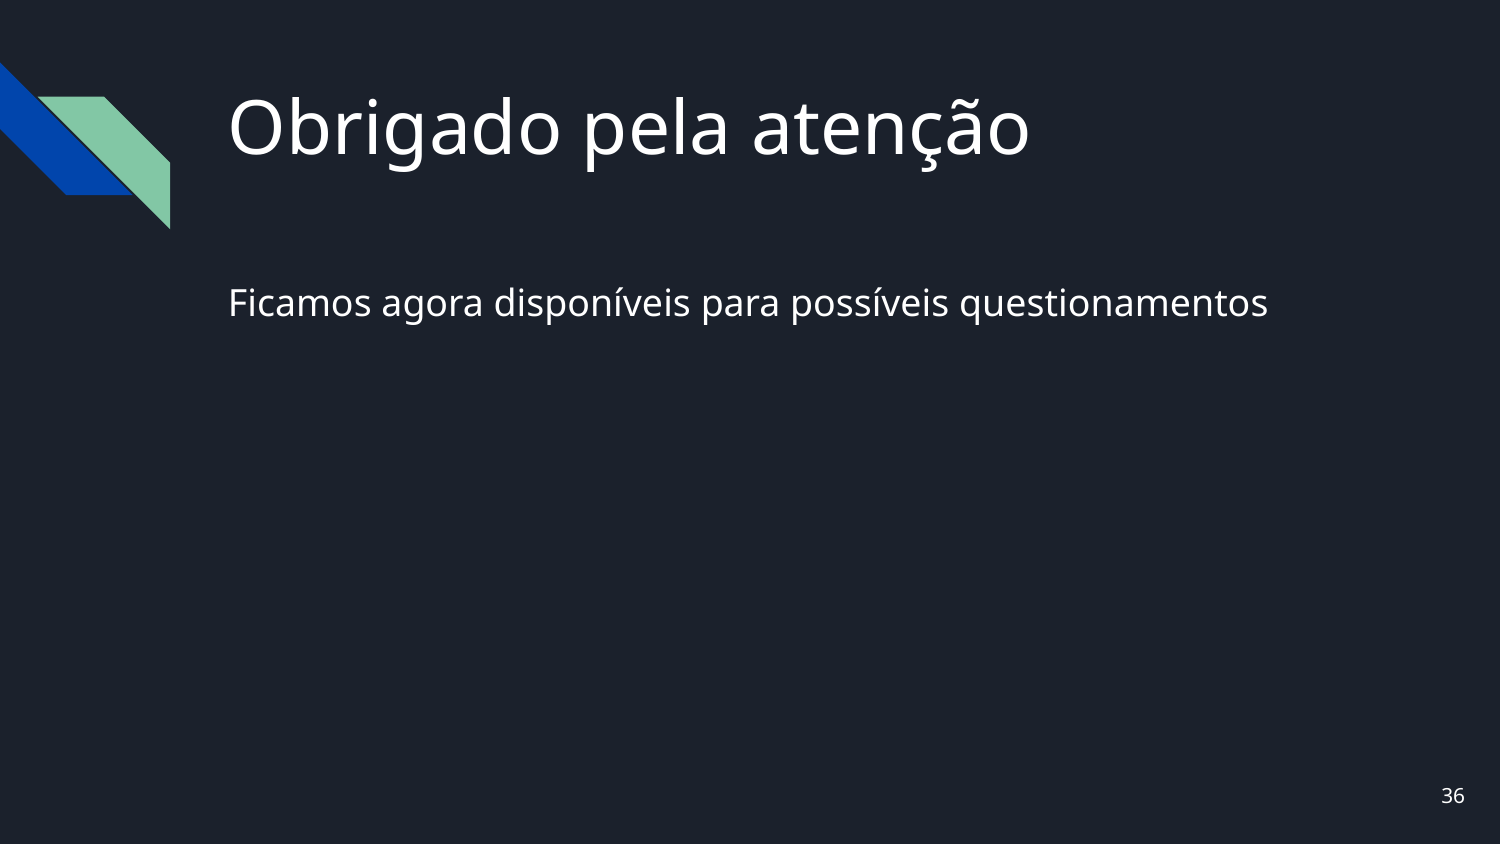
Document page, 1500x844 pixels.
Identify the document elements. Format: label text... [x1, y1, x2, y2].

title Obrigado pela atenção [212, 64, 1368, 215]
list Ficamos agora disponíveis para possíveis questionamentos [212, 257, 1368, 735]
slide_number ‹#› [1389, 764, 1480, 830]
